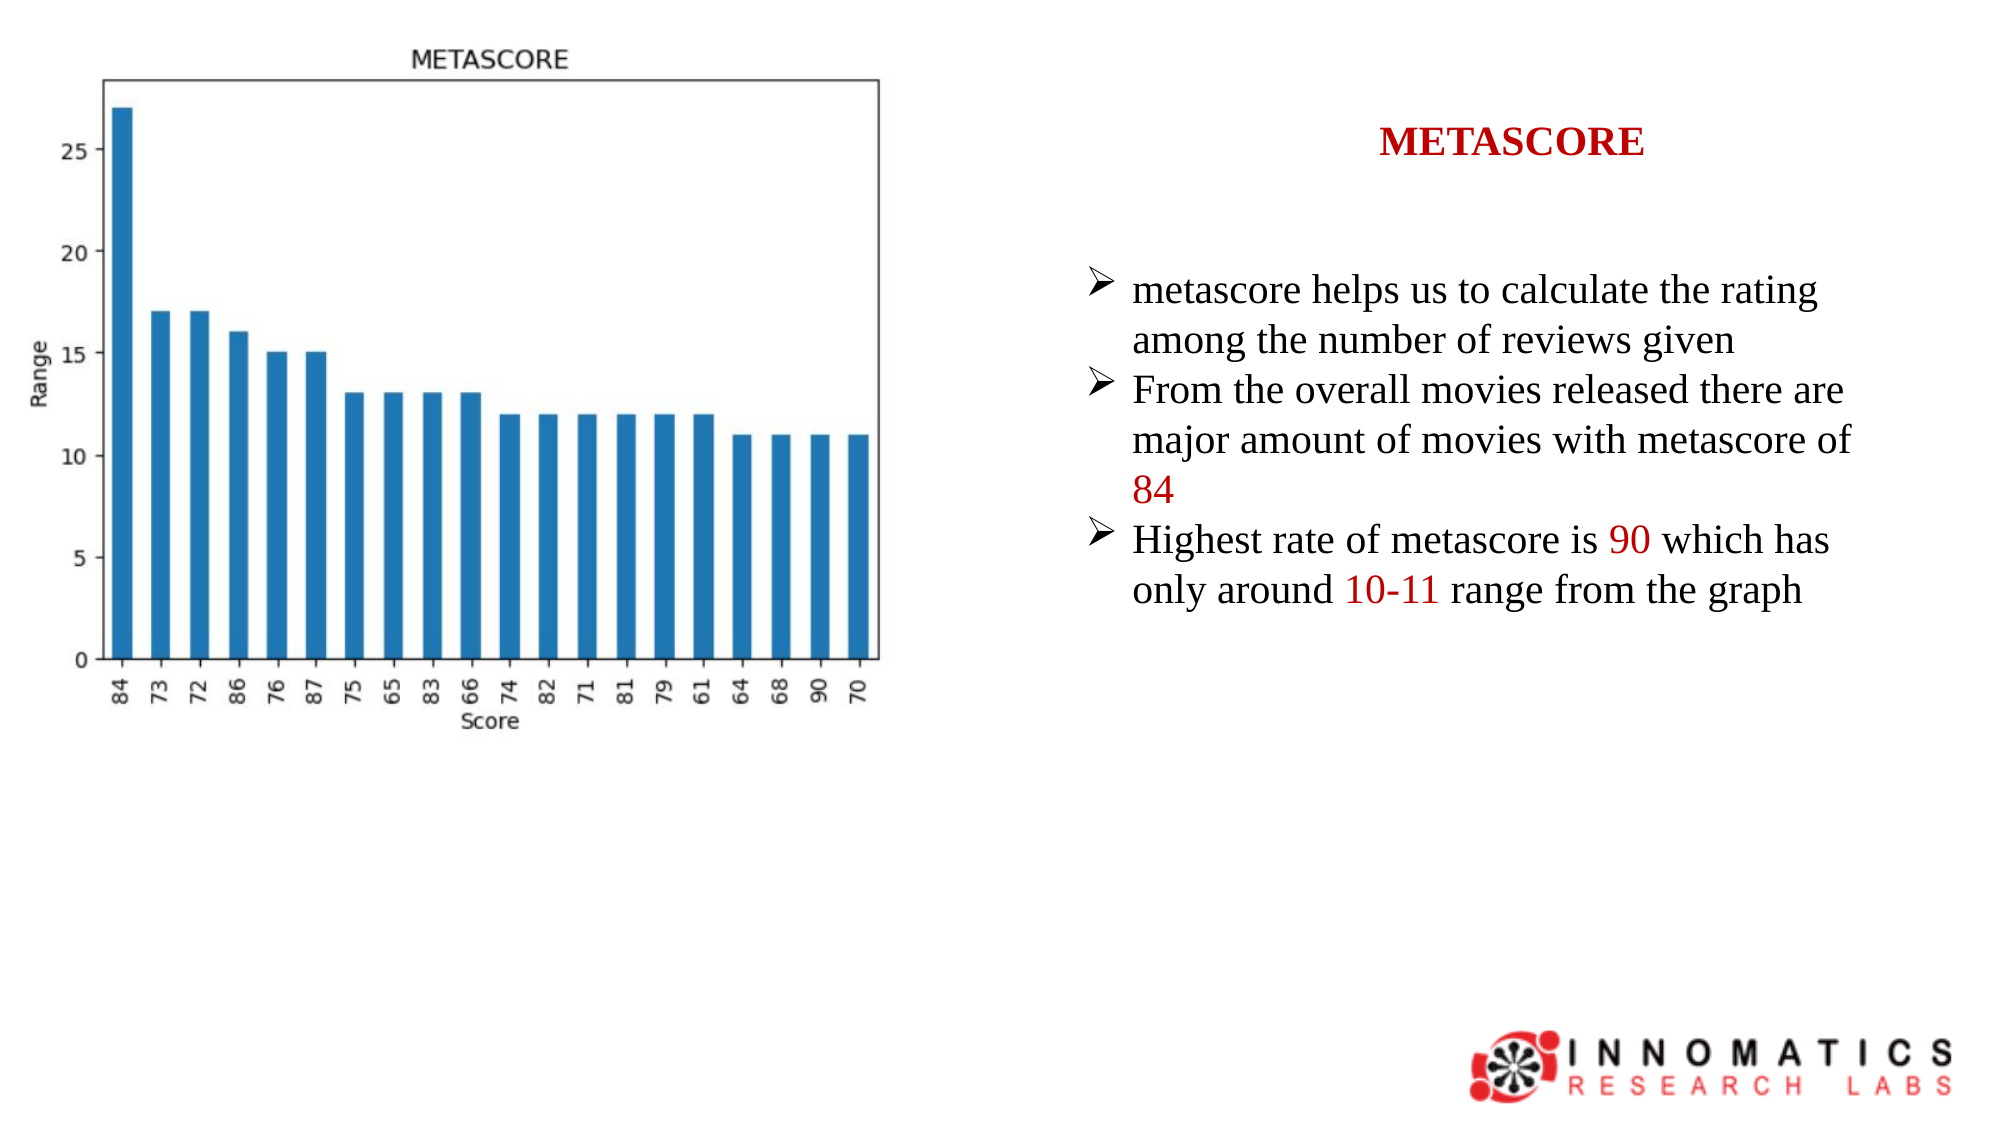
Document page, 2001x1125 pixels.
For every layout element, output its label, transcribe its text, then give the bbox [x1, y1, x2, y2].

picture [1445, 1014, 1975, 1125]
text_box METASCORE [1364, 105, 1661, 171]
picture [0, 38, 986, 754]
text_box metascore helps us to calculate the rating among the number of reviews given From the overall movies released there are major amount of movies with metascore of 84 Highest rate of metascore is 90 which has only around 10-11 range from the graph [1070, 254, 1870, 620]
